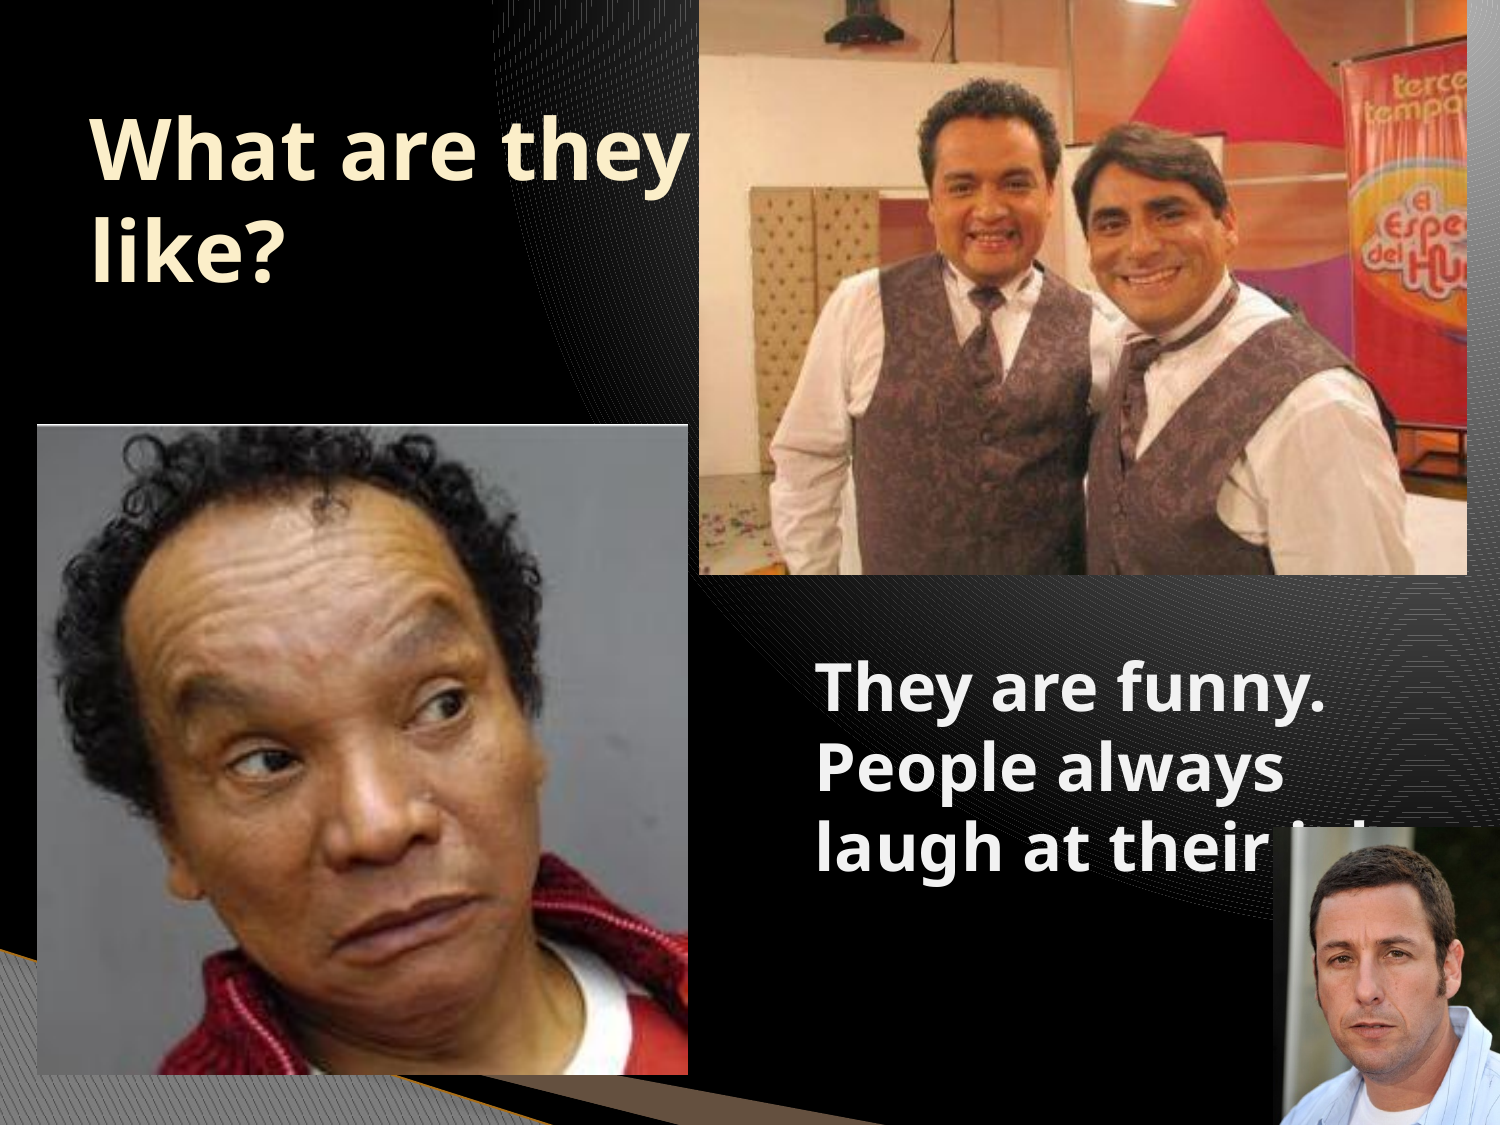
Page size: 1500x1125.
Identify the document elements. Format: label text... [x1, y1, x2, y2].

title What are they like? [75, 45, 693, 350]
picture [699, 0, 1467, 576]
text_box They are funny. People always laugh at their jokes. [800, 637, 1500, 893]
picture [1273, 827, 1500, 1125]
picture [0, 424, 688, 1125]
